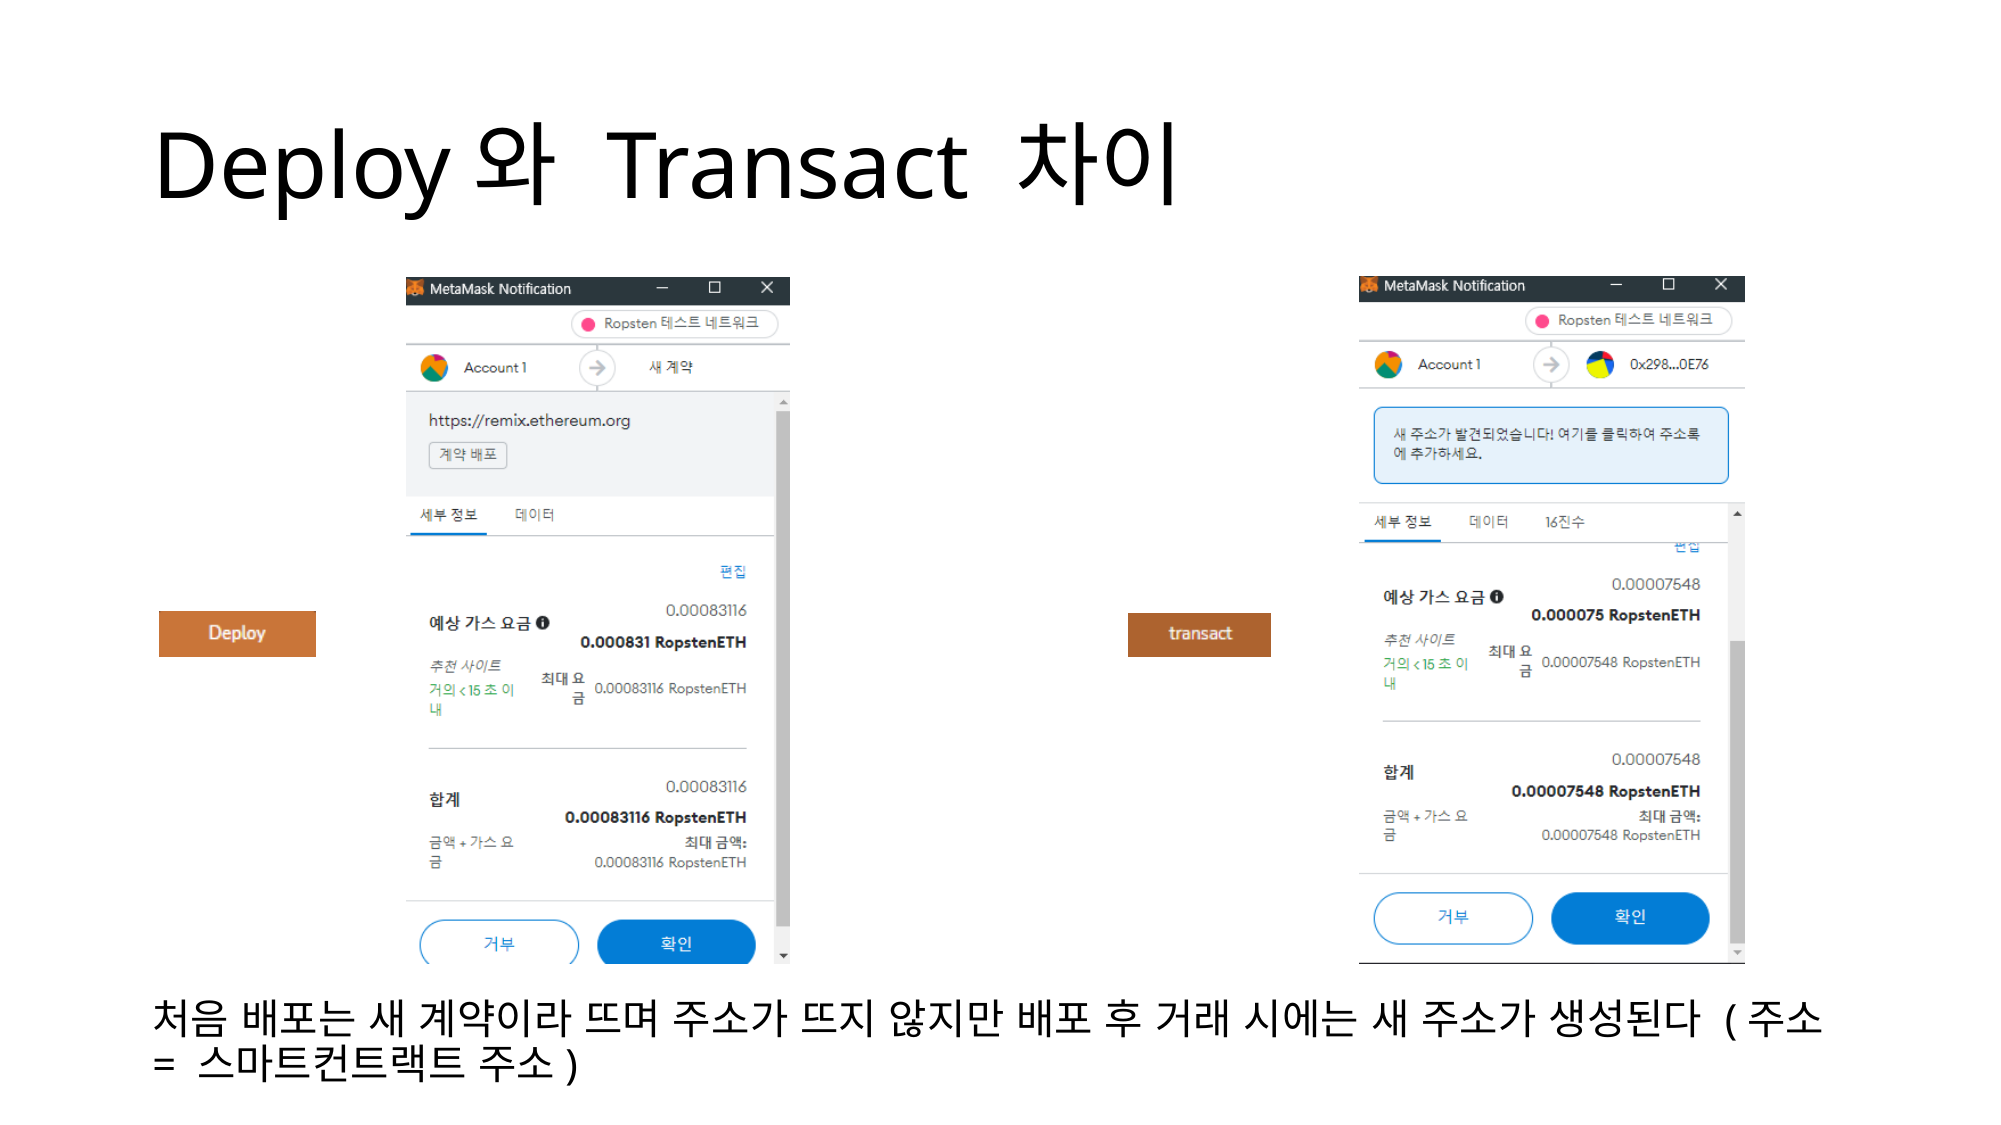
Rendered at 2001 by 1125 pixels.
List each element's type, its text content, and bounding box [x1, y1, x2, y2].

list 처음 배포는 새 계약이라 뜨며 주소가 뜨지 않지만 배포 후 거래 시에는 새 주소가 생성된다 (주소 = 스마트컨트랙트 주소) [137, 991, 1863, 1094]
picture [406, 277, 790, 964]
picture [1127, 613, 1271, 658]
title Deploy와 Transact 차이 [137, 59, 1863, 278]
picture [1359, 276, 1745, 964]
picture [159, 611, 316, 657]
